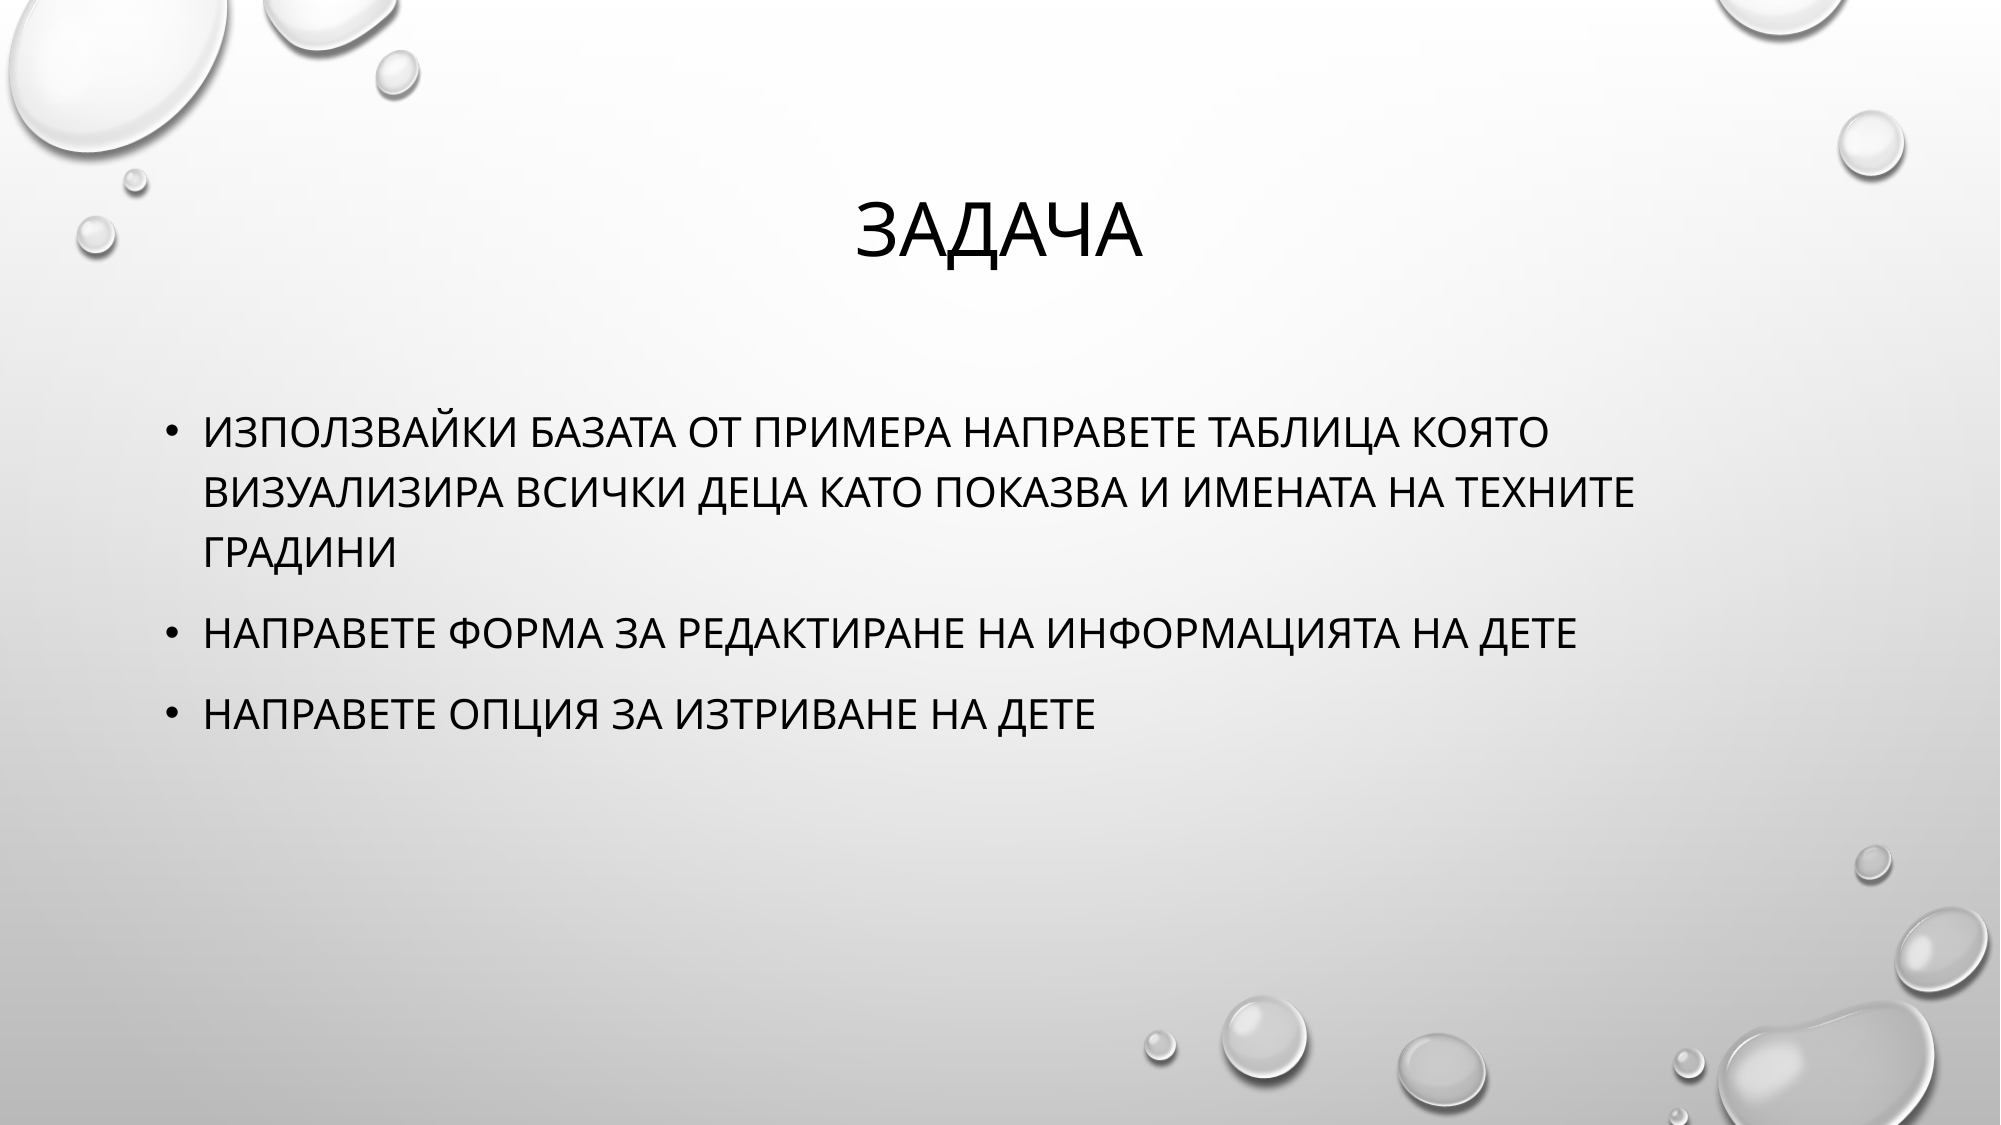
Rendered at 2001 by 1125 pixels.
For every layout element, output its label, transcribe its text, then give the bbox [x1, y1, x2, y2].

title ЗАДАЧА [149, 101, 1851, 364]
list ИЗПОЛЗВАЙКИ БАЗАТА ОТ ПРИМЕРА НАПРАВЕТЕ ТАБЛИЦА КОЯТО ВИЗУАЛИЗИРА ВСИЧКИ ДЕЦА КАТО ПОКАЗВА И ИМЕНАТА НА ТЕХНИТЕ ГРАДИНИ НАПРАВЕТЕ ФОРМА ЗА РЕДАКТИРАНЕ НА ИНФОРМАЦИЯТА НА ДЕТЕ НАПРАВЕТЕ ОПЦИЯ ЗА ИЗТРИВАНЕ НА ДЕТЕ [149, 388, 1850, 950]
picture [0, 0, 2000, 1125]
